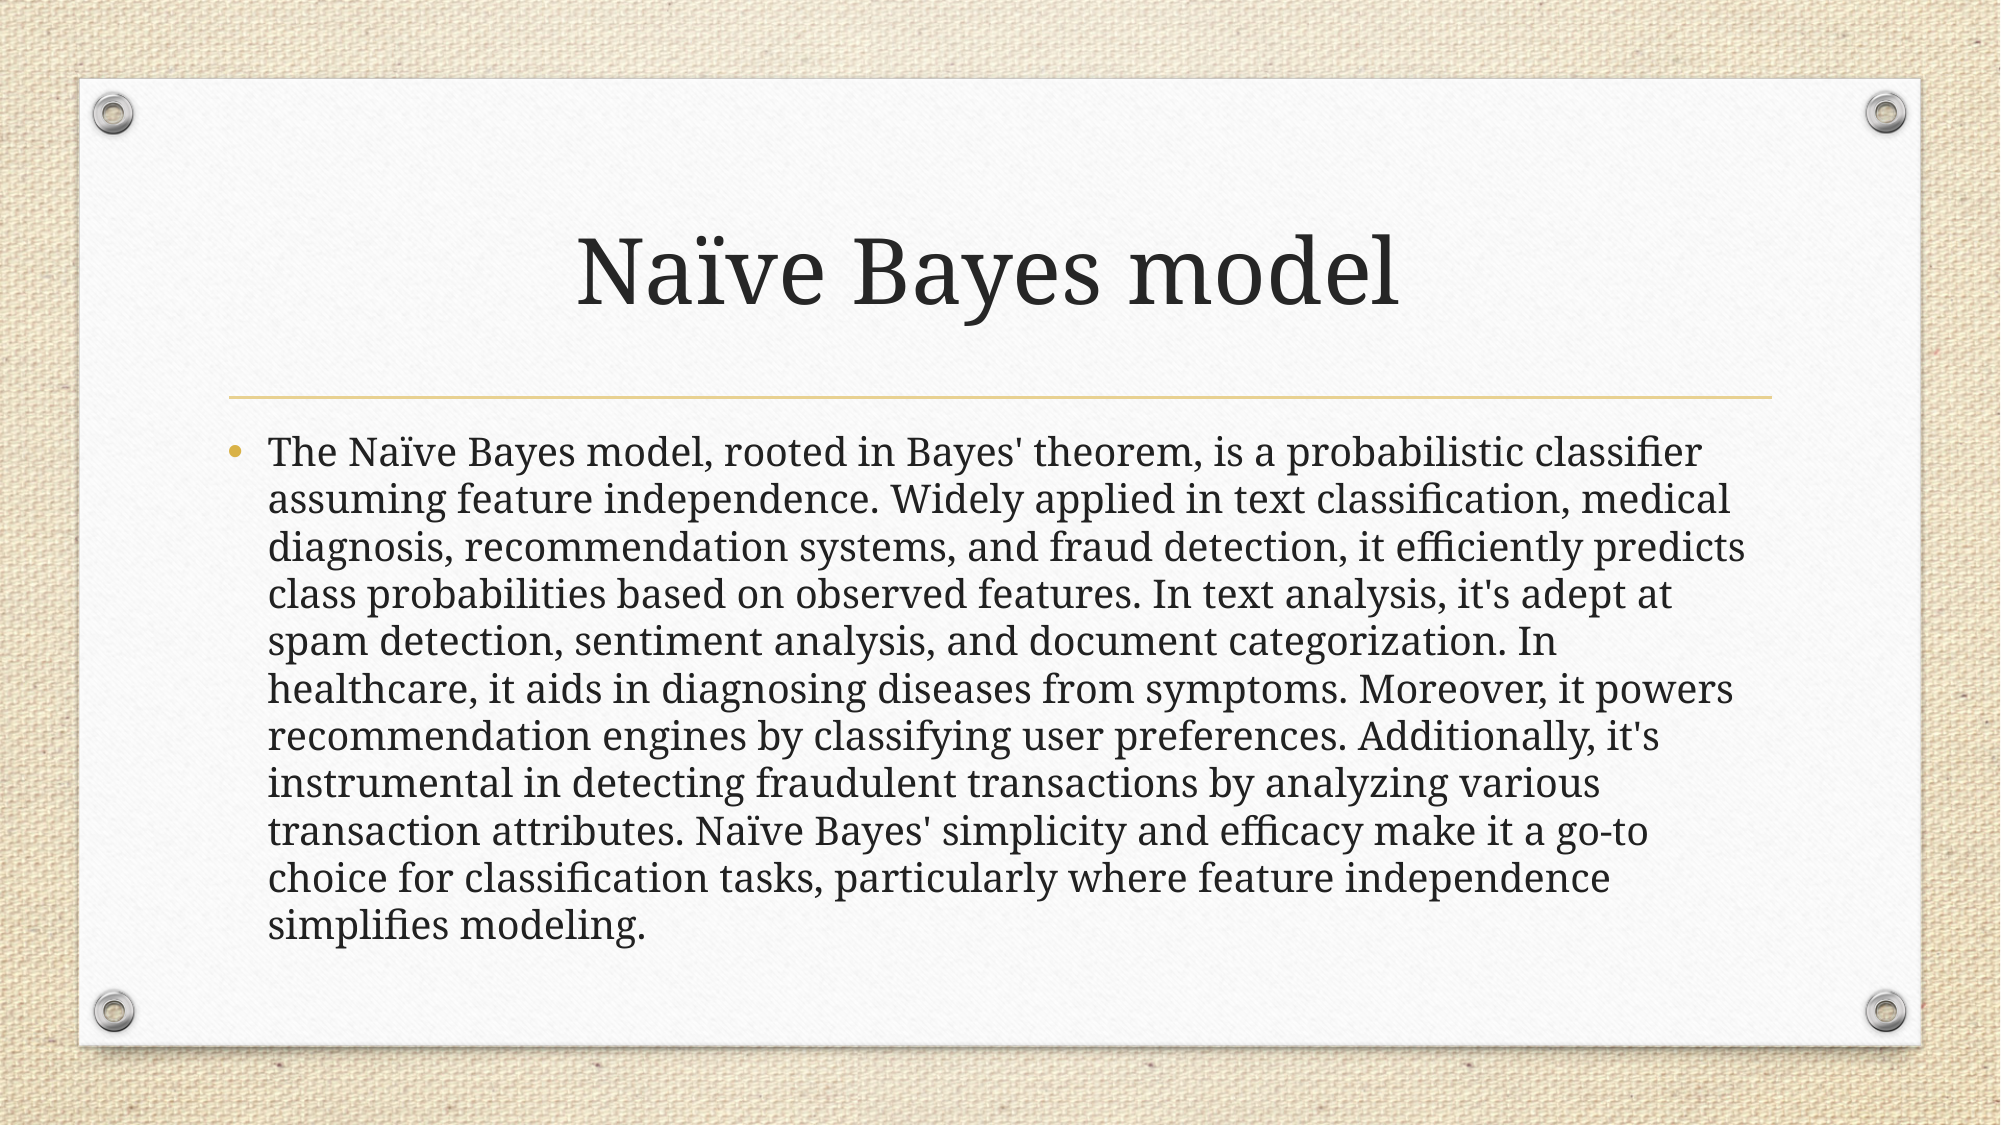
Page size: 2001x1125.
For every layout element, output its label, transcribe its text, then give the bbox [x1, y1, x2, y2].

title Naïve Bayes model [212, 161, 1788, 375]
list The Naïve Bayes model, rooted in Bayes' theorem, is a probabilistic classifier assuming feature independence. Widely applied in text classification, medical diagnosis, recommendation systems, and fraud detection, it efficiently predicts class probabilities based on observed features. In text analysis, it's adept at spam detection, sentiment analysis, and document categorization. In healthcare, it aids in diagnosing diseases from symptoms. Moreover, it powers recommendation engines by classifying user preferences. Additionally, it's instrumental in detecting fraudulent transactions by analyzing various transaction attributes. Naïve Bayes' simplicity and efficacy make it a go-to choice for classification tasks, particularly where feature independence simplifies modeling. [212, 419, 1788, 964]
picture [0, 0, 2001, 1125]
